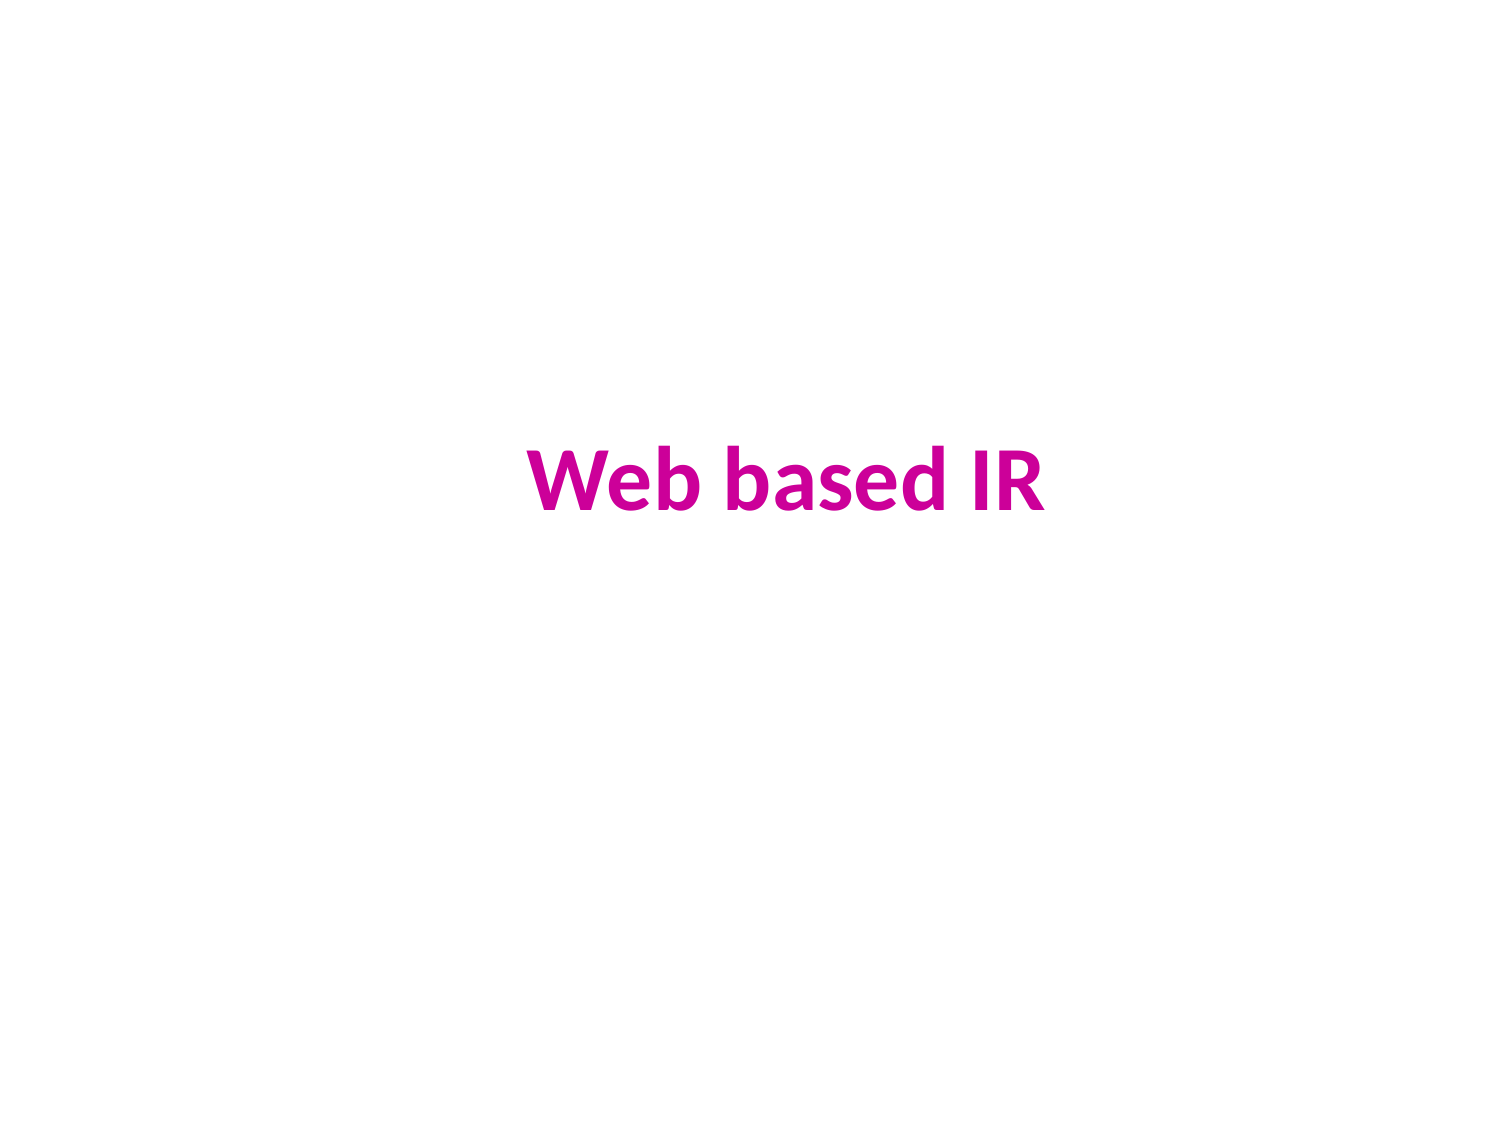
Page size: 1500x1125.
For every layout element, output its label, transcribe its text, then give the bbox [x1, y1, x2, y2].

title Web based IR [431, 408, 1163, 540]
